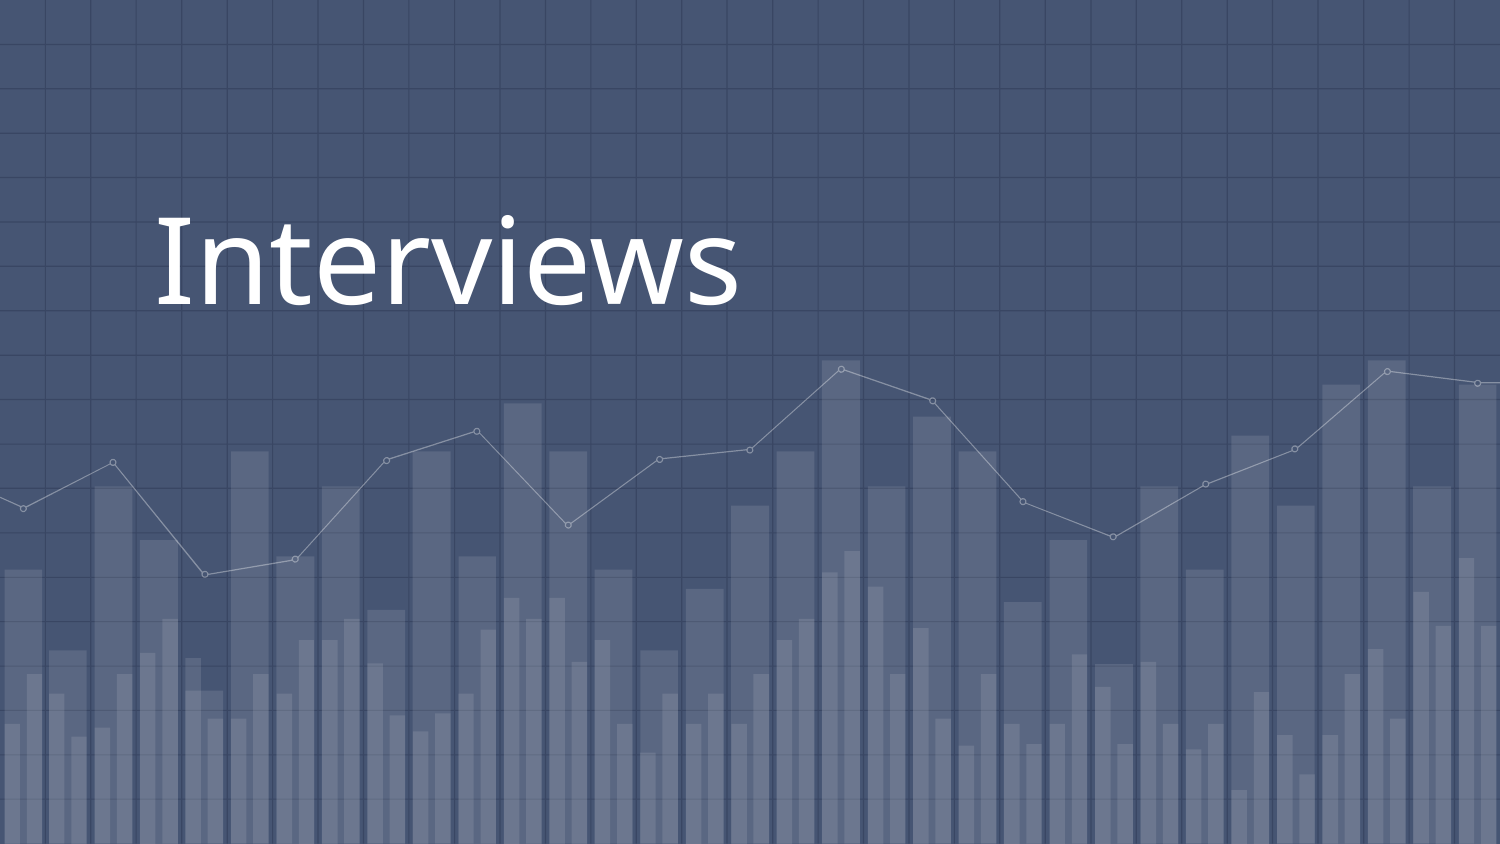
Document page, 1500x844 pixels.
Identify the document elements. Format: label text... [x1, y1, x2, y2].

title Interviews [139, 168, 792, 510]
